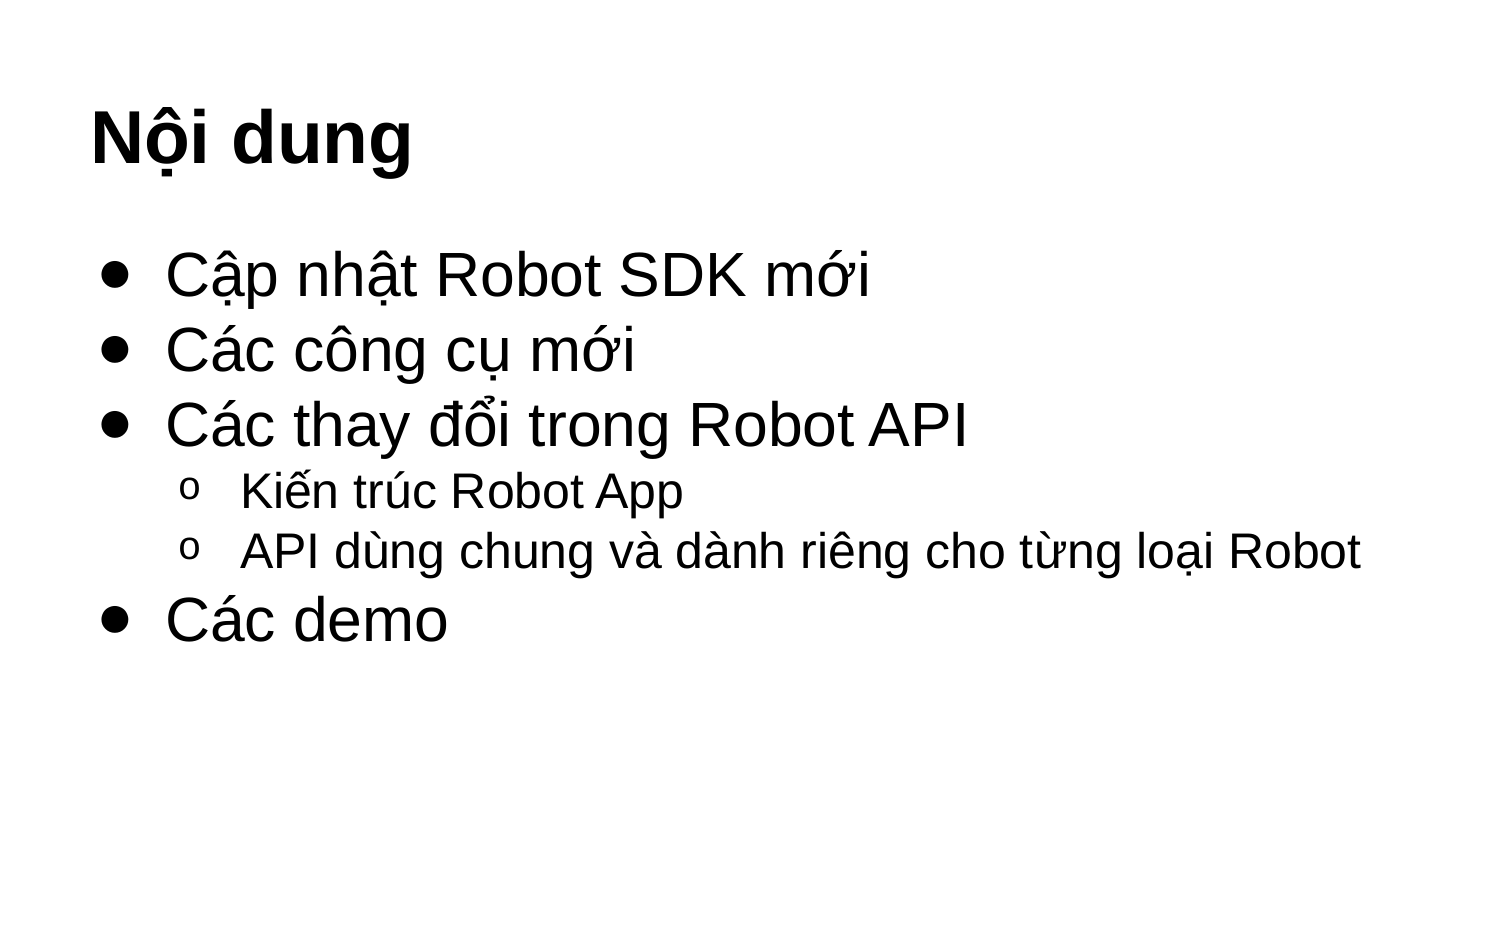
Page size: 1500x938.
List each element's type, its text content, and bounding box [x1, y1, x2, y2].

list Cập nhật Robot SDK mới Các công cụ mới Các thay đổi trong Robot API Kiến trúc Robot App API dùng chung và dành riêng cho từng loại Robot Các demo [75, 218, 1425, 898]
title Nội dung [75, 37, 1425, 194]
